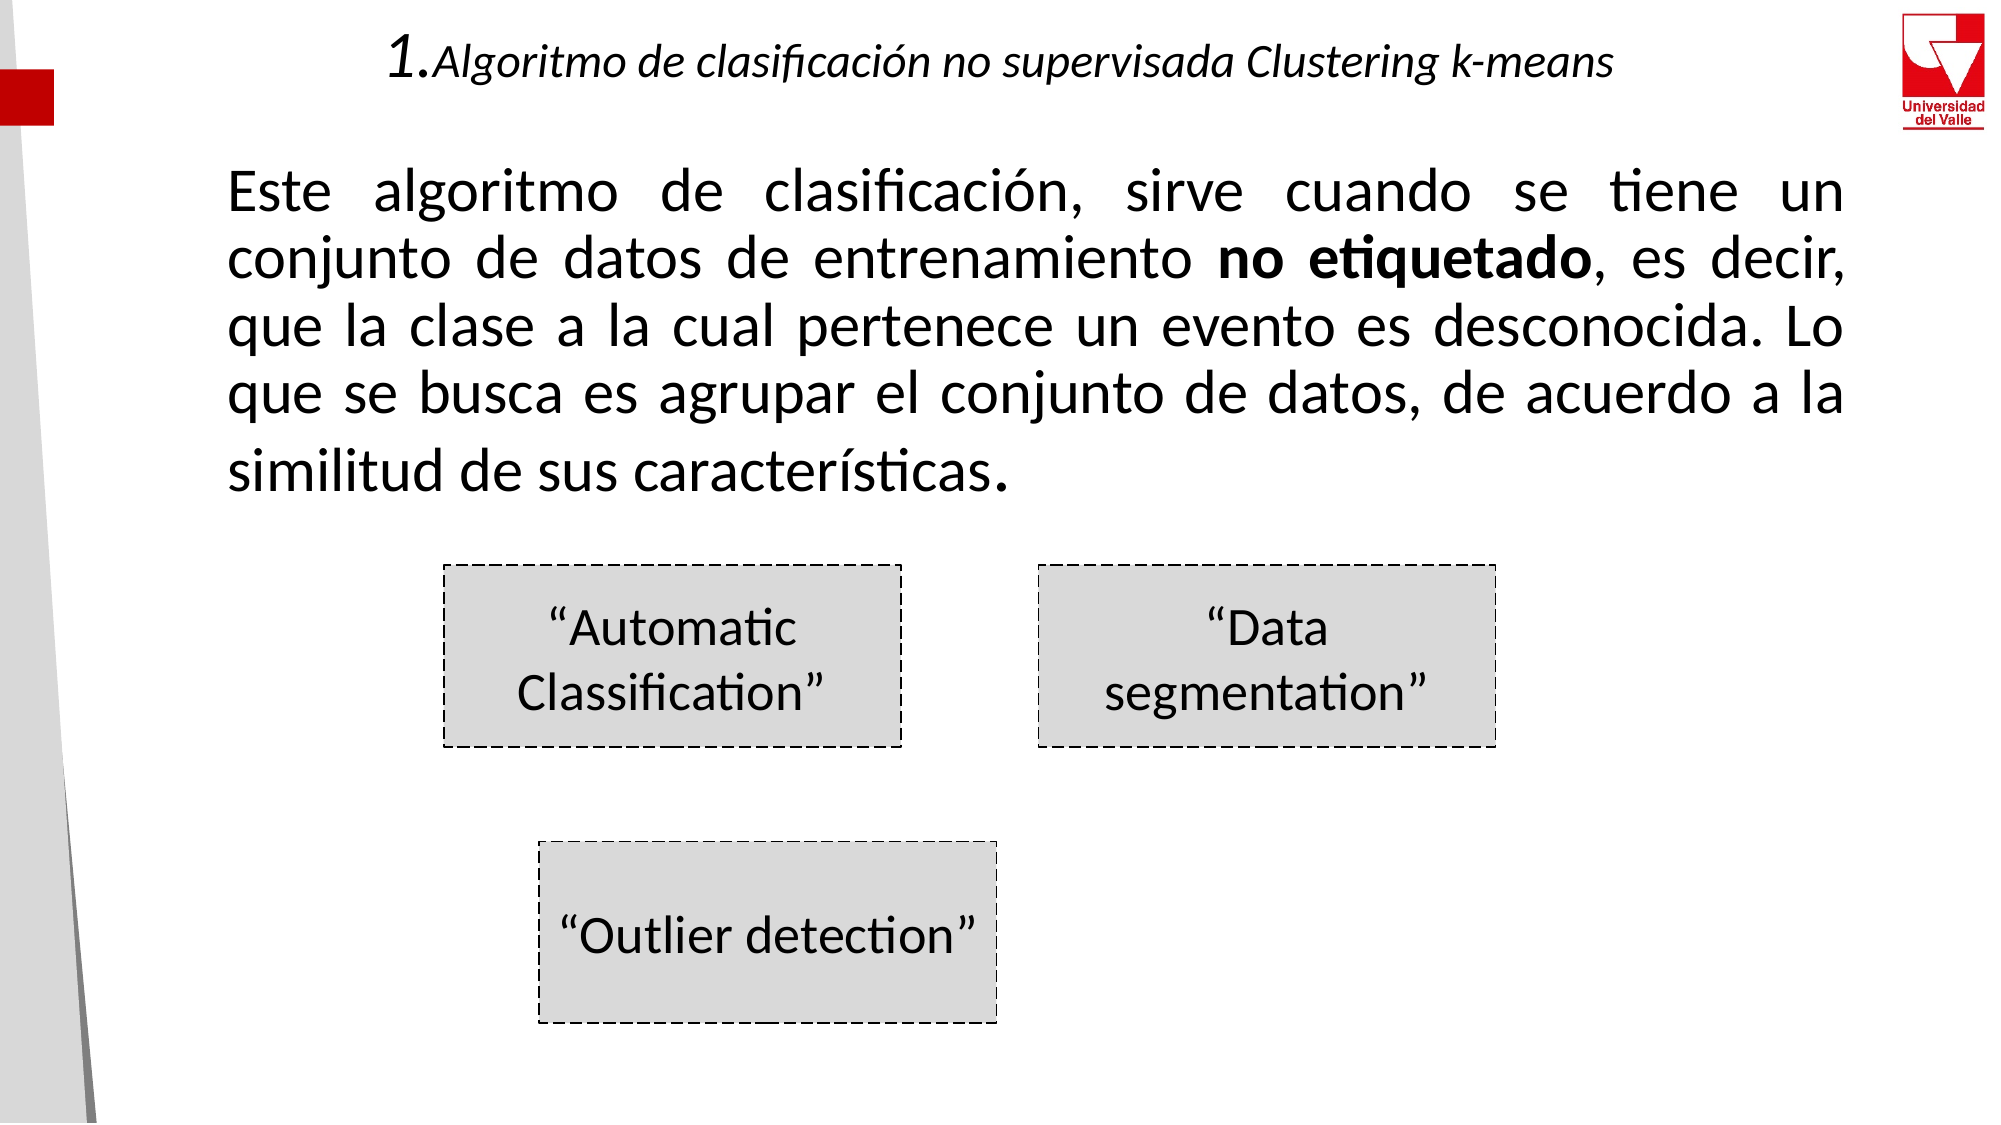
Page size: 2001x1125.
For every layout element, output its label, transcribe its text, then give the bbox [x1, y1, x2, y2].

text_box “Outlier detection” [539, 841, 997, 1024]
text_box “Automatic Classification” [443, 564, 901, 747]
list Este algoritmo de clasificación, sirve cuando se tiene un conjunto de datos de entrenamiento no etiquetado, es decir, que la clase a la cual pertenece un evento es desconocida. Lo que se busca es agrupar el conjunto de datos, de acuerdo a la similitud de sus características. [137, 149, 1863, 595]
title 1.Algoritmo de clasificación no supervisada Clustering k-means [137, 0, 1863, 115]
text_box “Data segmentation” [1038, 564, 1496, 747]
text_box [0, 0, 97, 1124]
picture [1898, 7, 1989, 135]
